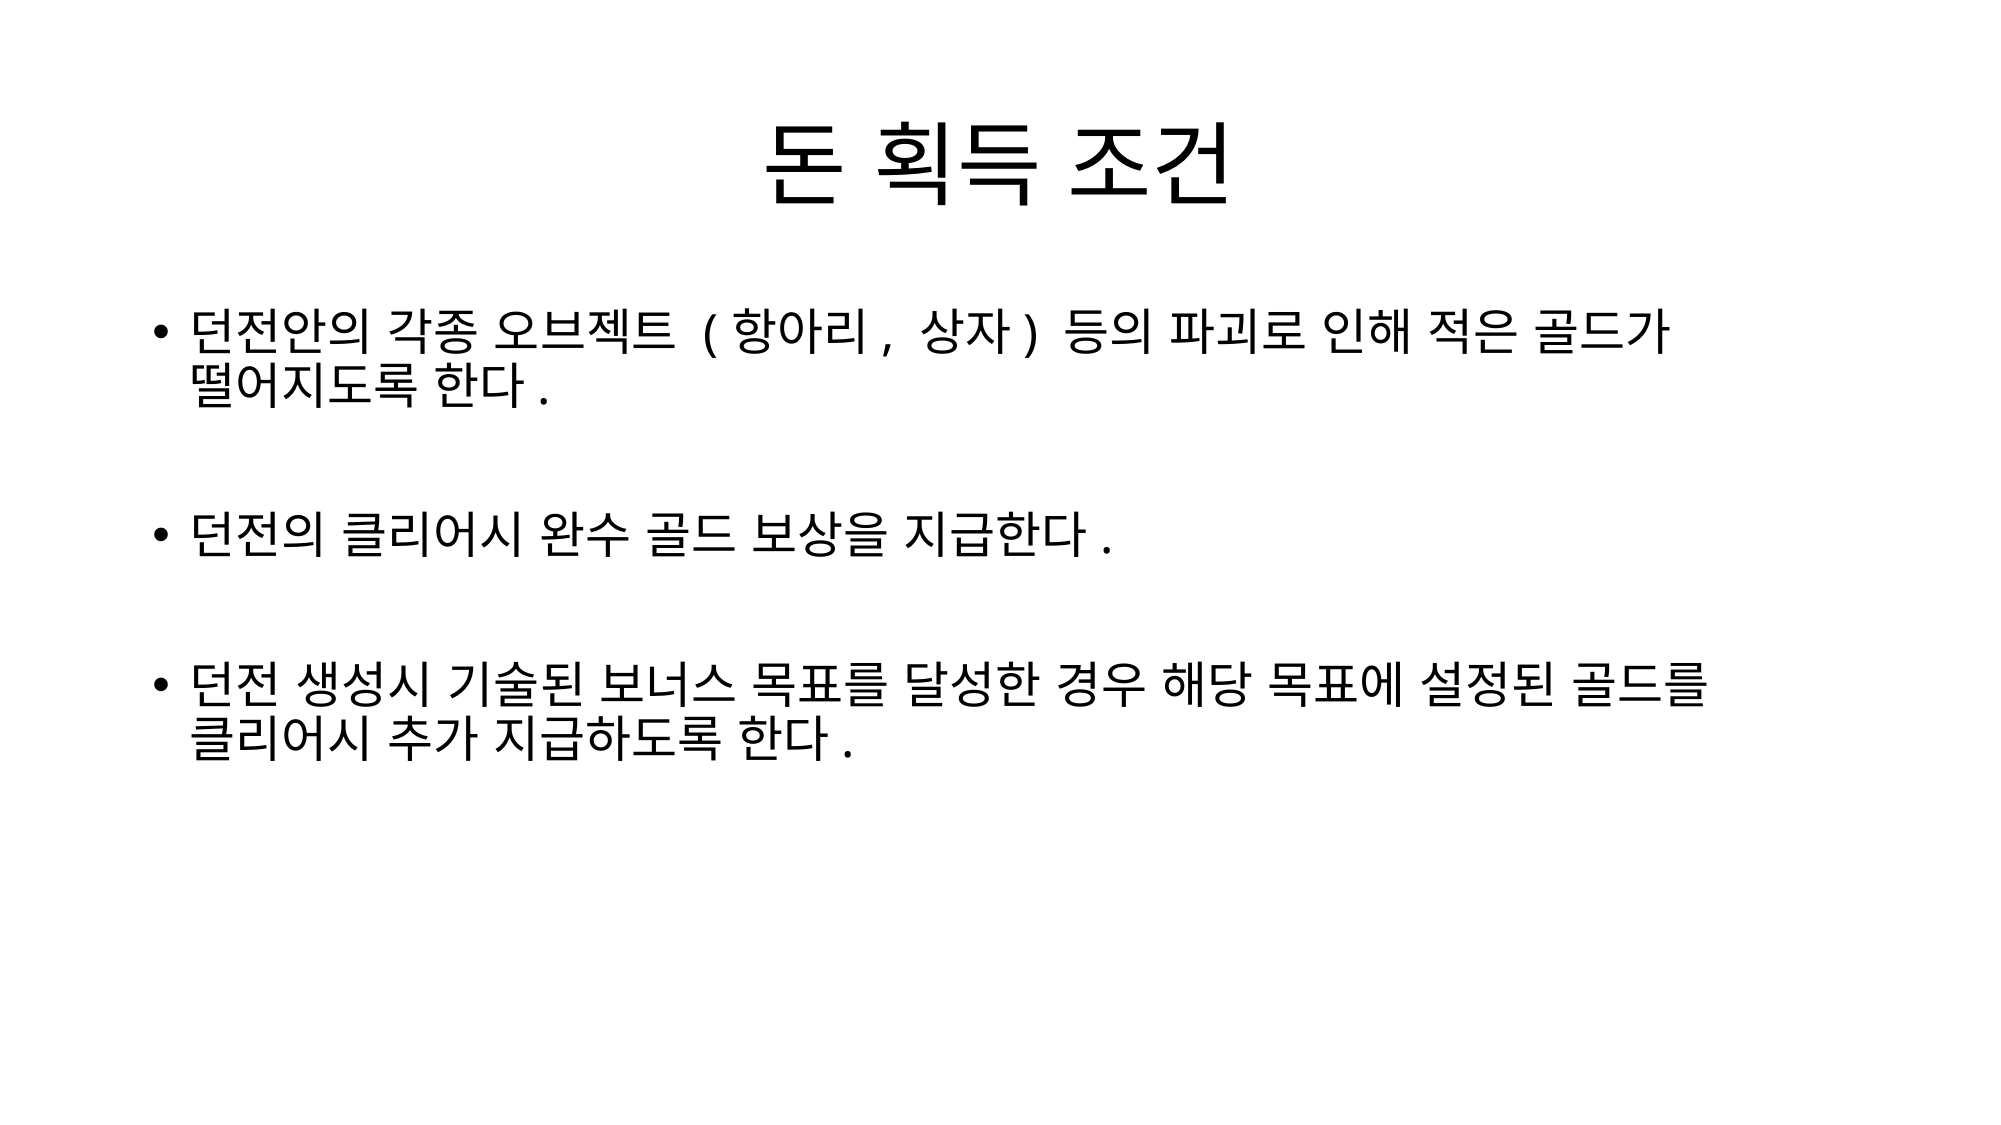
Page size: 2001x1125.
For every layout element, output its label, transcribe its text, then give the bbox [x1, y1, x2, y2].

title 돈 획득 조건 [137, 59, 1863, 278]
list 던전안의 각종 오브젝트 (항아리, 상자) 등의 파괴로 인해 적은 골드가 떨어지도록 한다. 던전의 클리어시 완수 골드 보상을 지급한다. 던전 생성시 기술된 보너스 목표를 달성한 경우 해당 목표에 설정된 골드를 클리어시 추가 지급하도록 한다. [137, 299, 1863, 1014]
